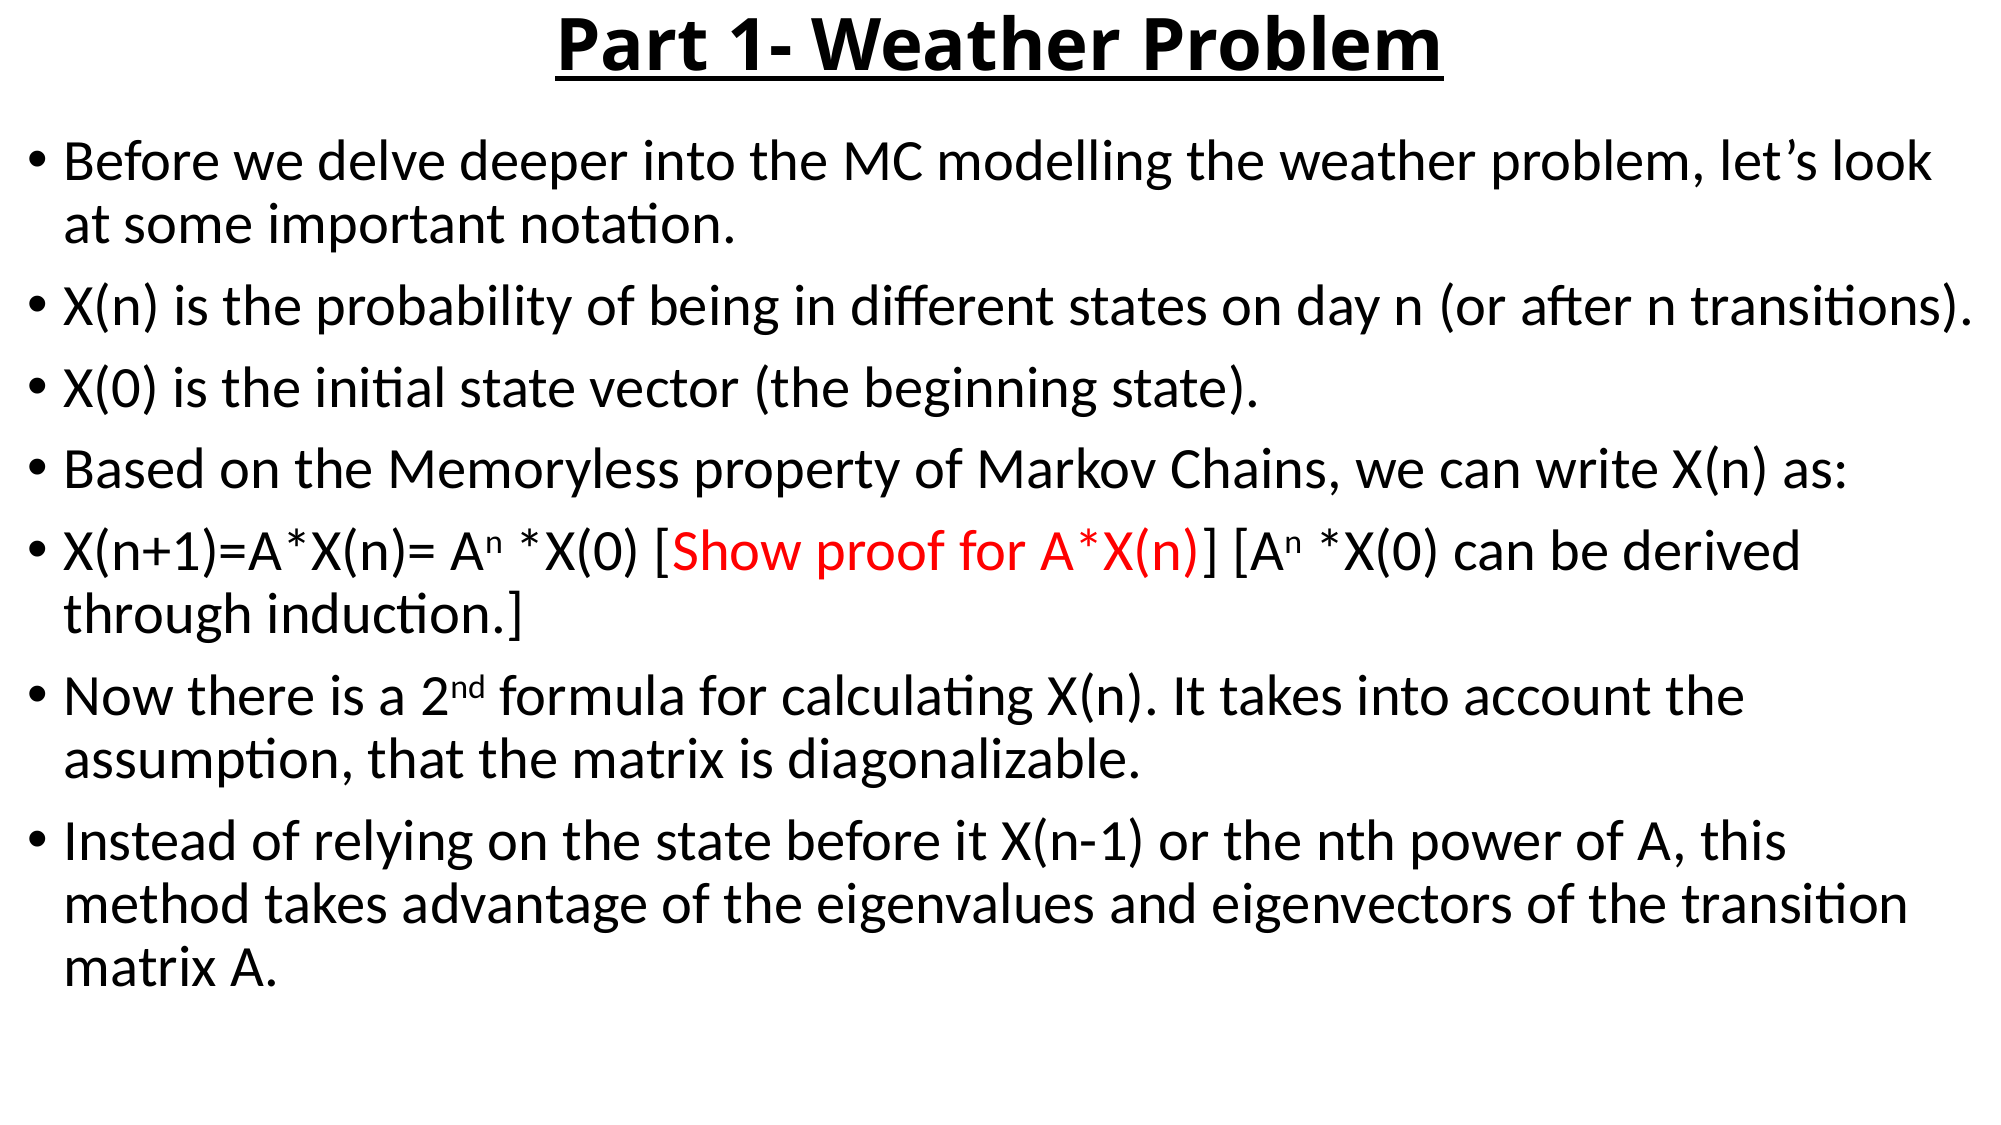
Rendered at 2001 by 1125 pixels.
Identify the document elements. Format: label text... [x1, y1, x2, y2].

list Before we delve deeper into the MC modelling the weather problem, let’s look at some important notation. X(n) is the probability of being in different states on day n (or after n transitions). X(0) is the initial state vector (the beginning state). Based on the Memoryless property of Markov Chains, we can write X(n) as: X(n+1)=A*X(n)= An *X(0) [Show proof for A*X(n)] [An *X(0) can be derived through induction.] Now there is a 2nd formula for calculating X(n). It takes into account the assumption, that the matrix is diagonalizable. Instead of relying on the state before it X(n-1) or the nth power of A, this method takes advantage of the eigenvalues and eigenvectors of the transition matrix A. [12, 122, 2000, 1081]
title Part 1- Weather Problem [137, 0, 1863, 94]
